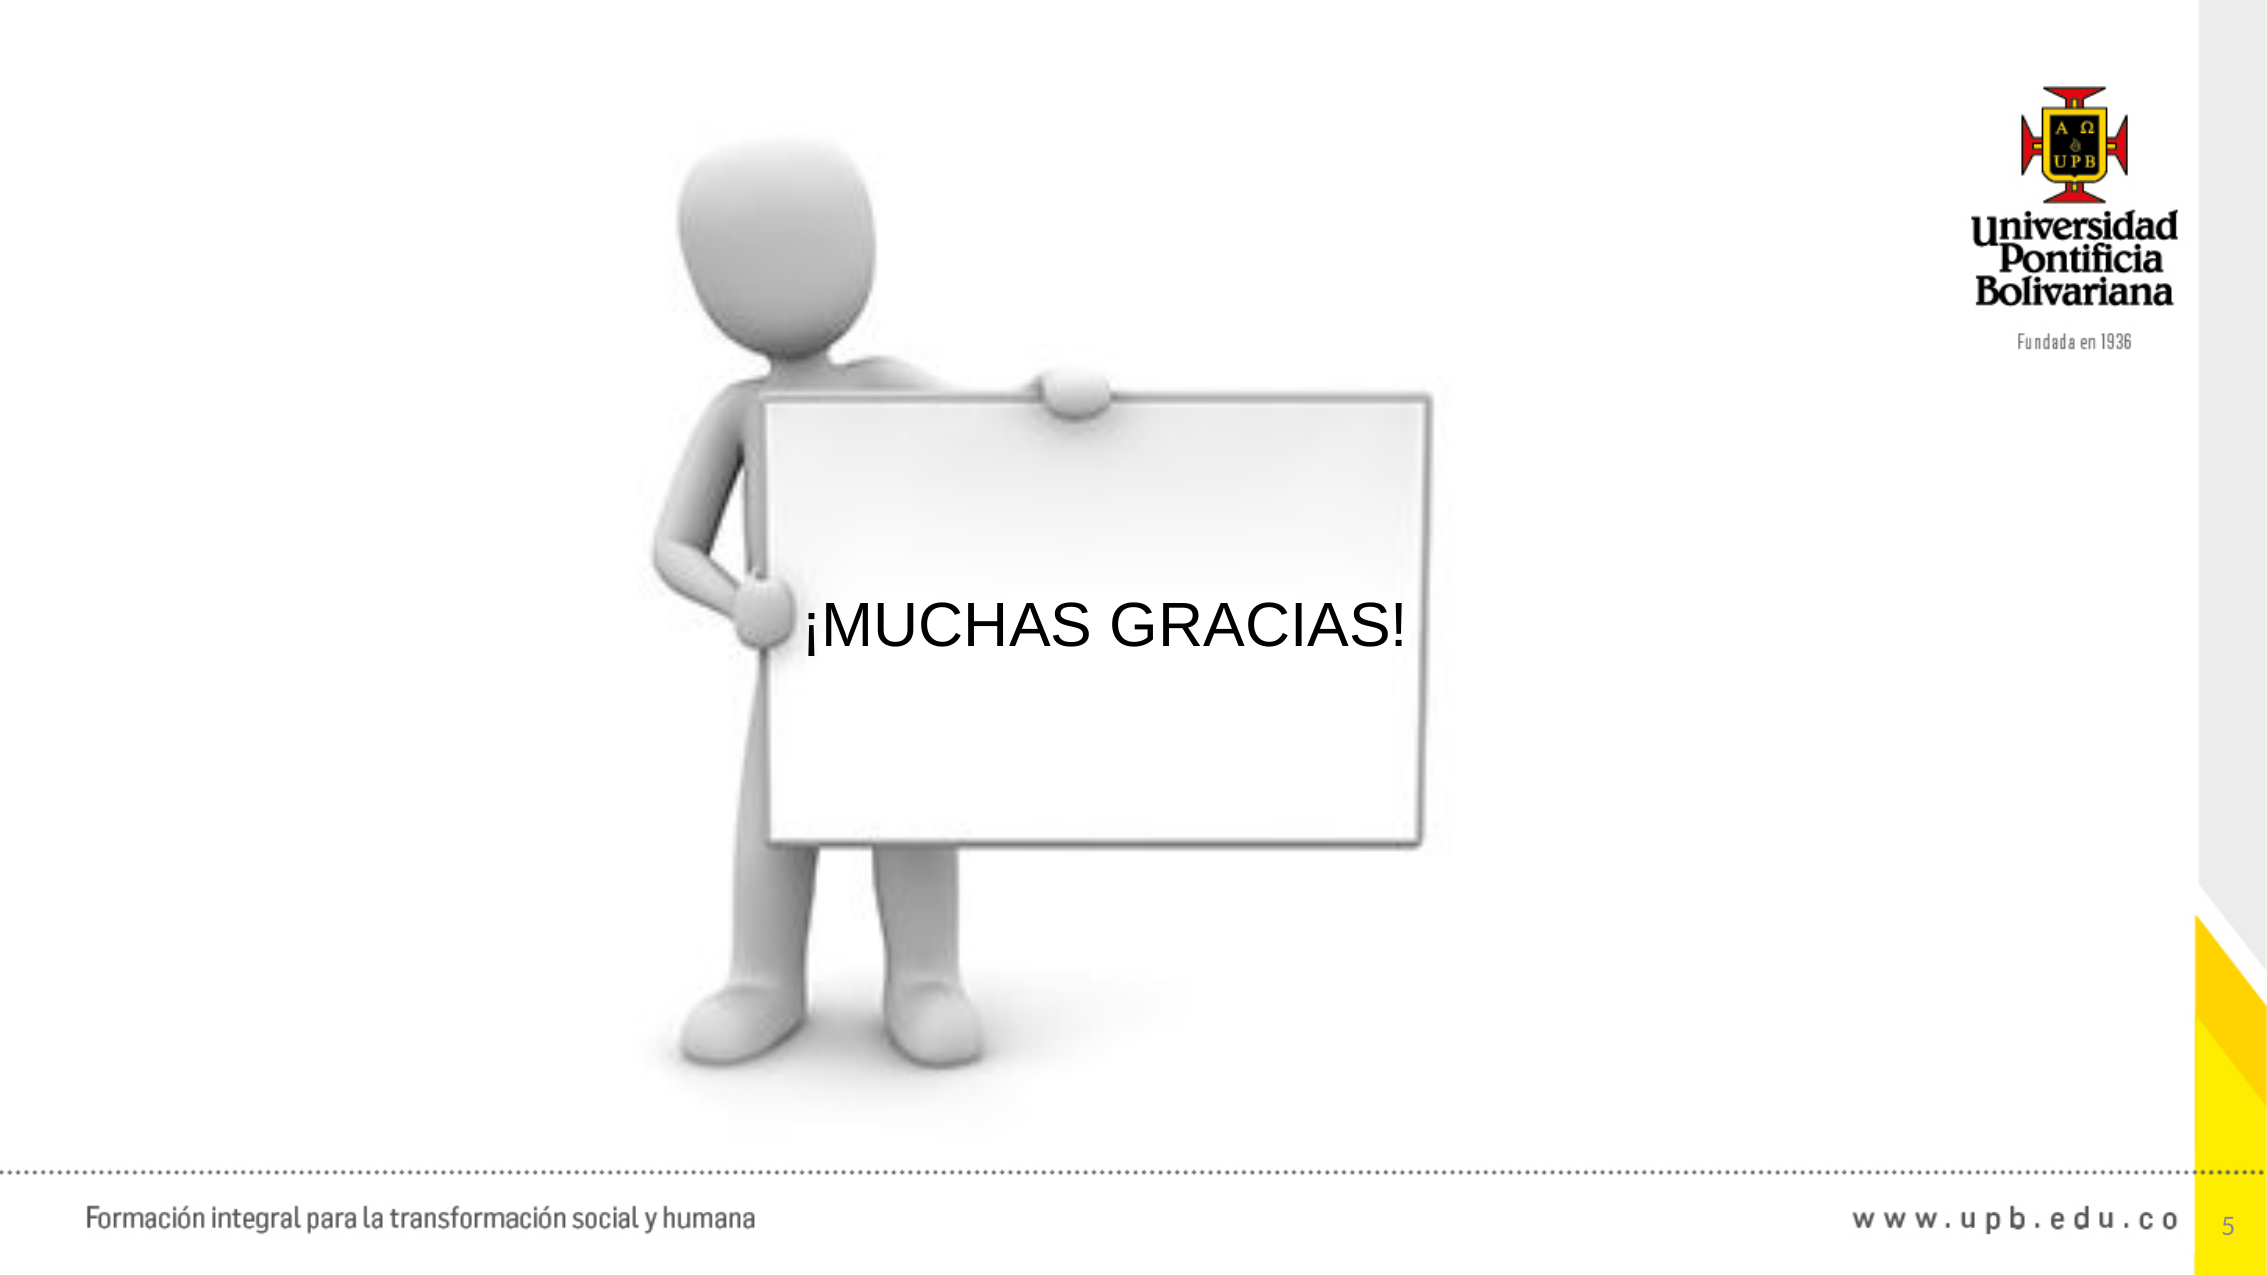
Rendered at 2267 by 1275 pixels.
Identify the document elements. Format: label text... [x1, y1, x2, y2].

picture [0, 0, 2267, 1275]
slide_number 5 [2206, 1190, 2243, 1258]
